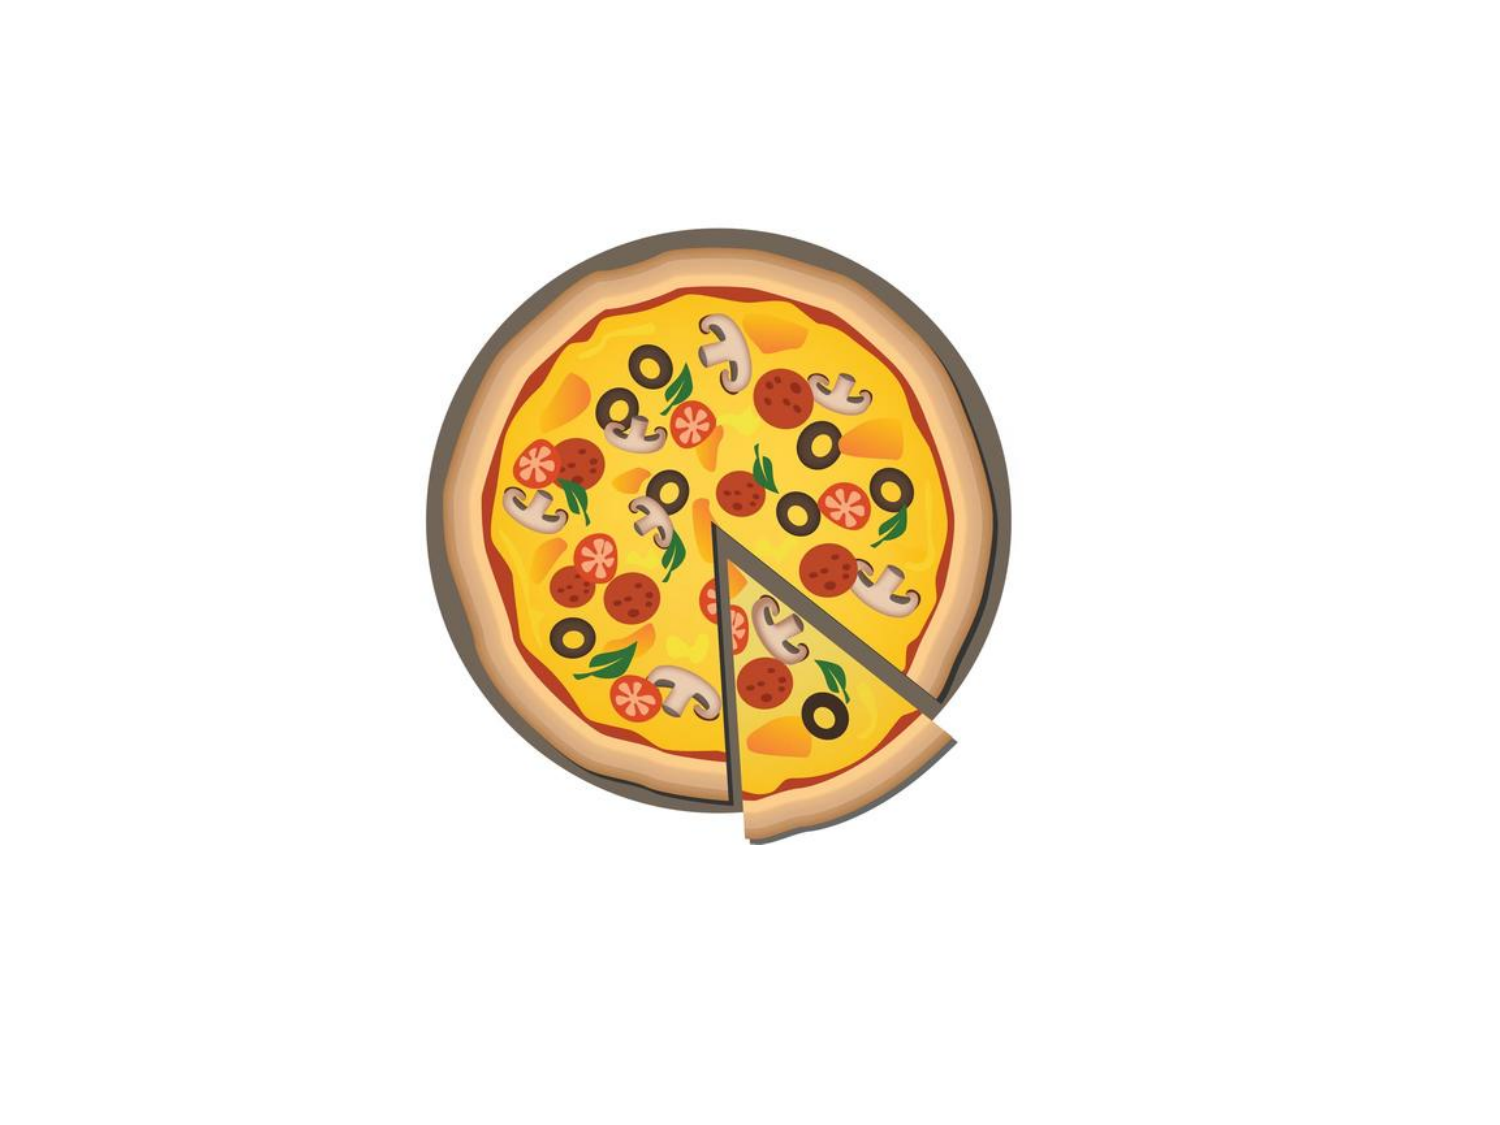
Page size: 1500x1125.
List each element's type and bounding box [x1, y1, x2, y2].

picture [253, 207, 1164, 845]
